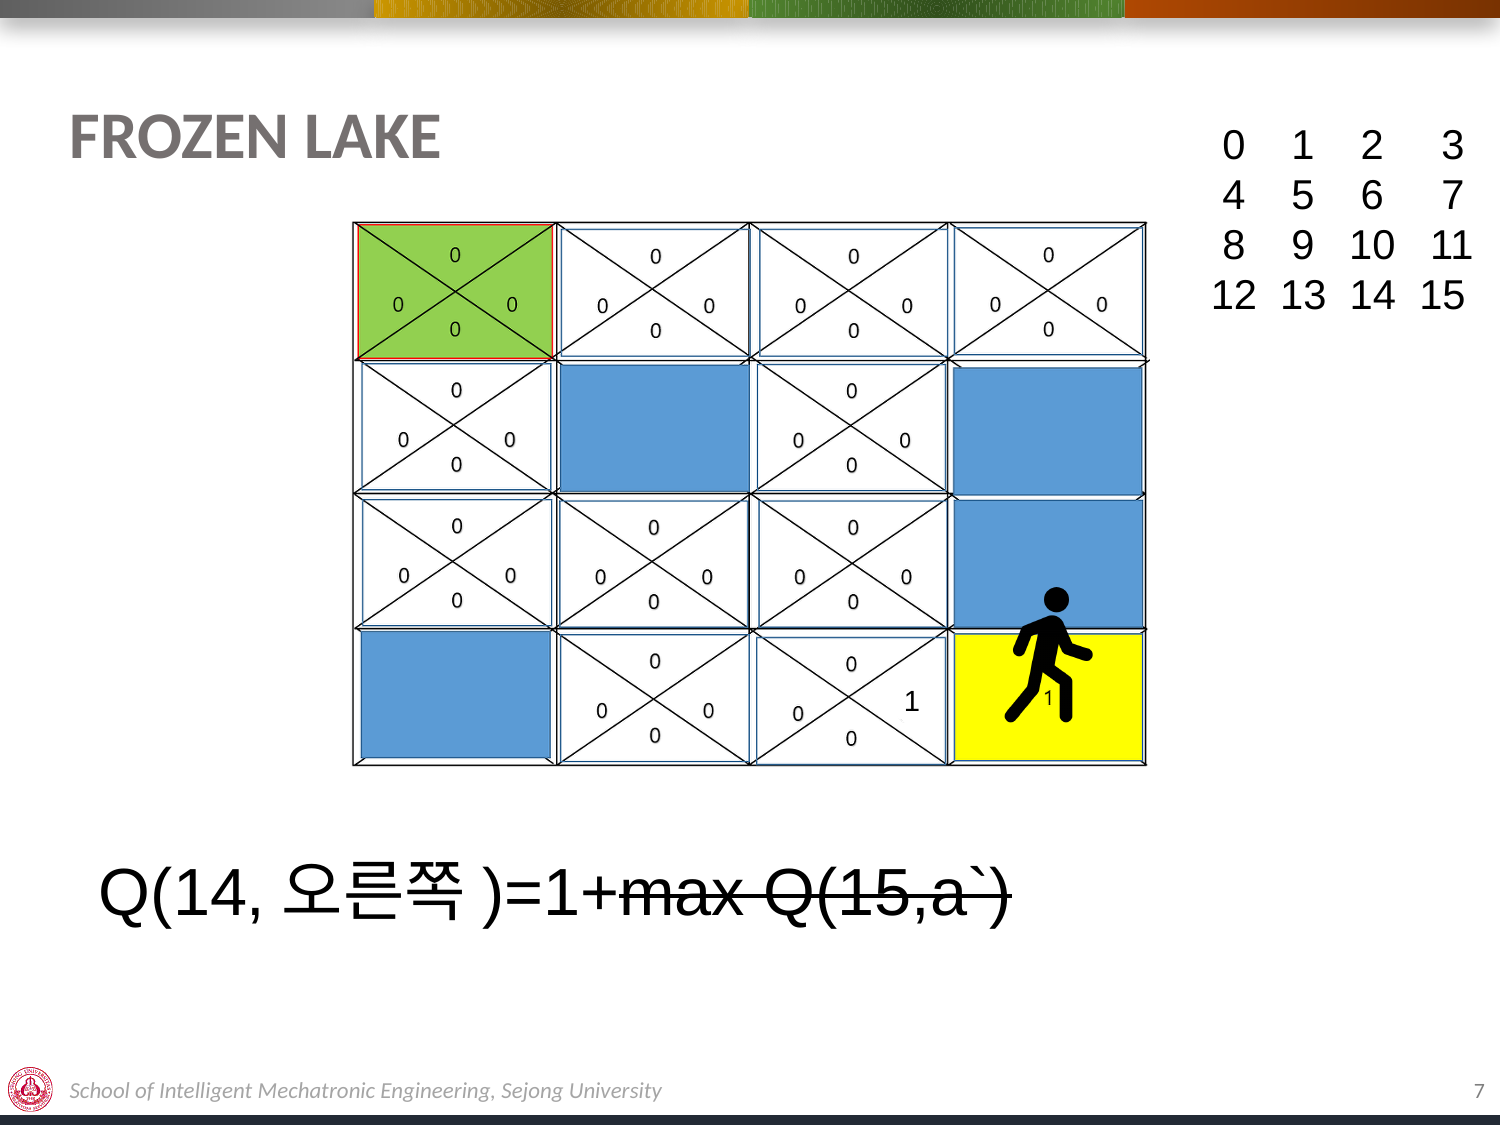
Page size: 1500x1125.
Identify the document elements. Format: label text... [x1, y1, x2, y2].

text_box Q(14,오른쪽)=1+max Q(15,a`) [83, 841, 1028, 936]
text_box 0 1 2 3 4 5 6 7 8 9 10 11 12 13 14 15 [1184, 110, 1500, 326]
text_box Frozen Lake [54, 3, 1446, 181]
slide_number 7 [1359, 1059, 1500, 1120]
picture [350, 218, 1150, 769]
picture [7, 1067, 53, 1112]
